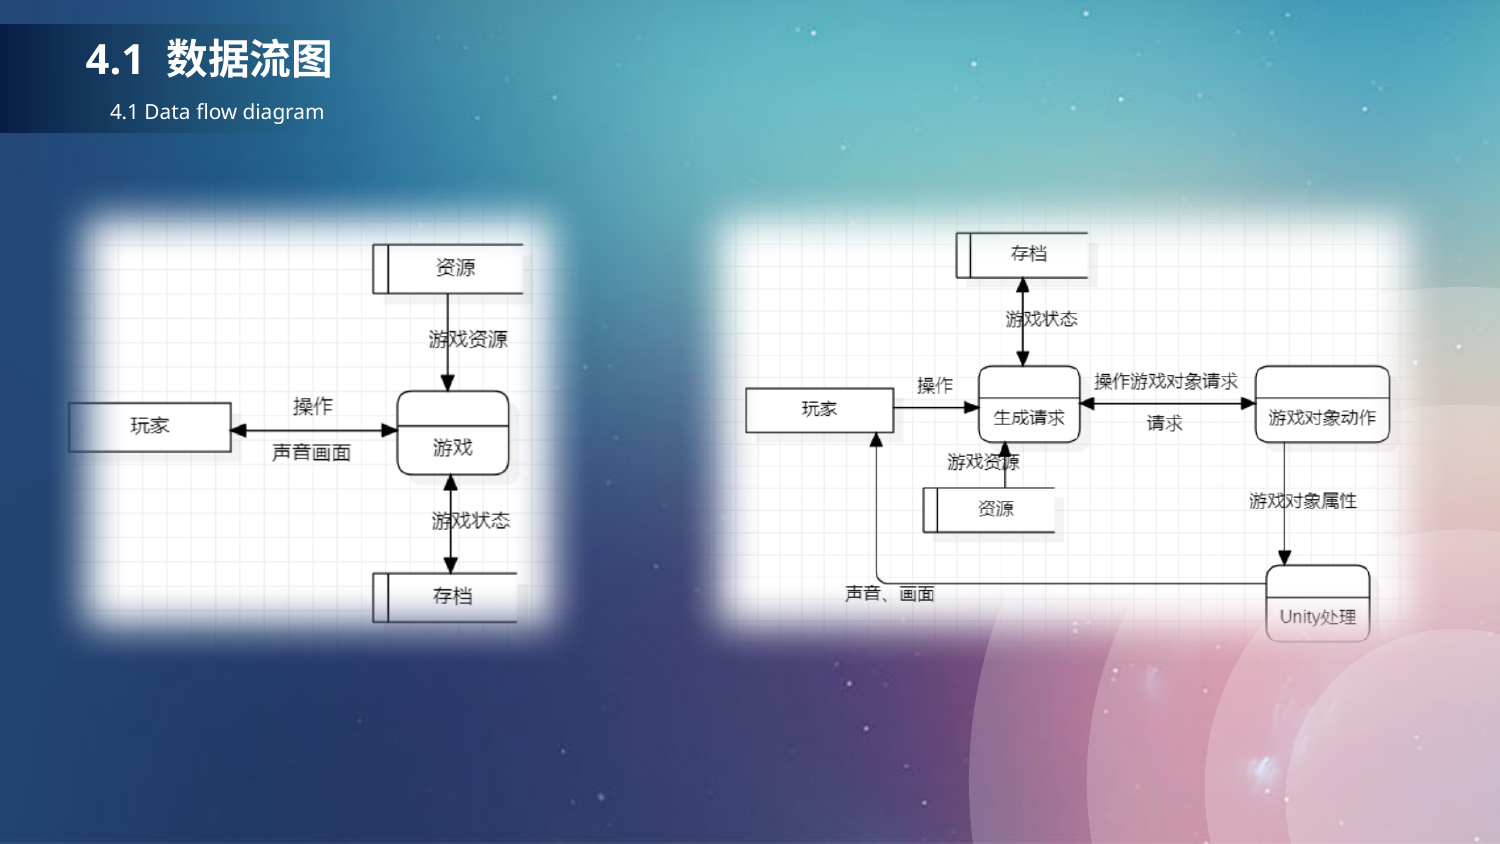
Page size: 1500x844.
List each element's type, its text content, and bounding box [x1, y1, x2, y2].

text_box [968, 286, 1500, 844]
picture [0, 0, 1500, 844]
text_box 4.1 Data flow diagram [95, 91, 340, 132]
text_box [0, 24, 349, 133]
text_box 4.1 数据流图 [70, 25, 349, 91]
